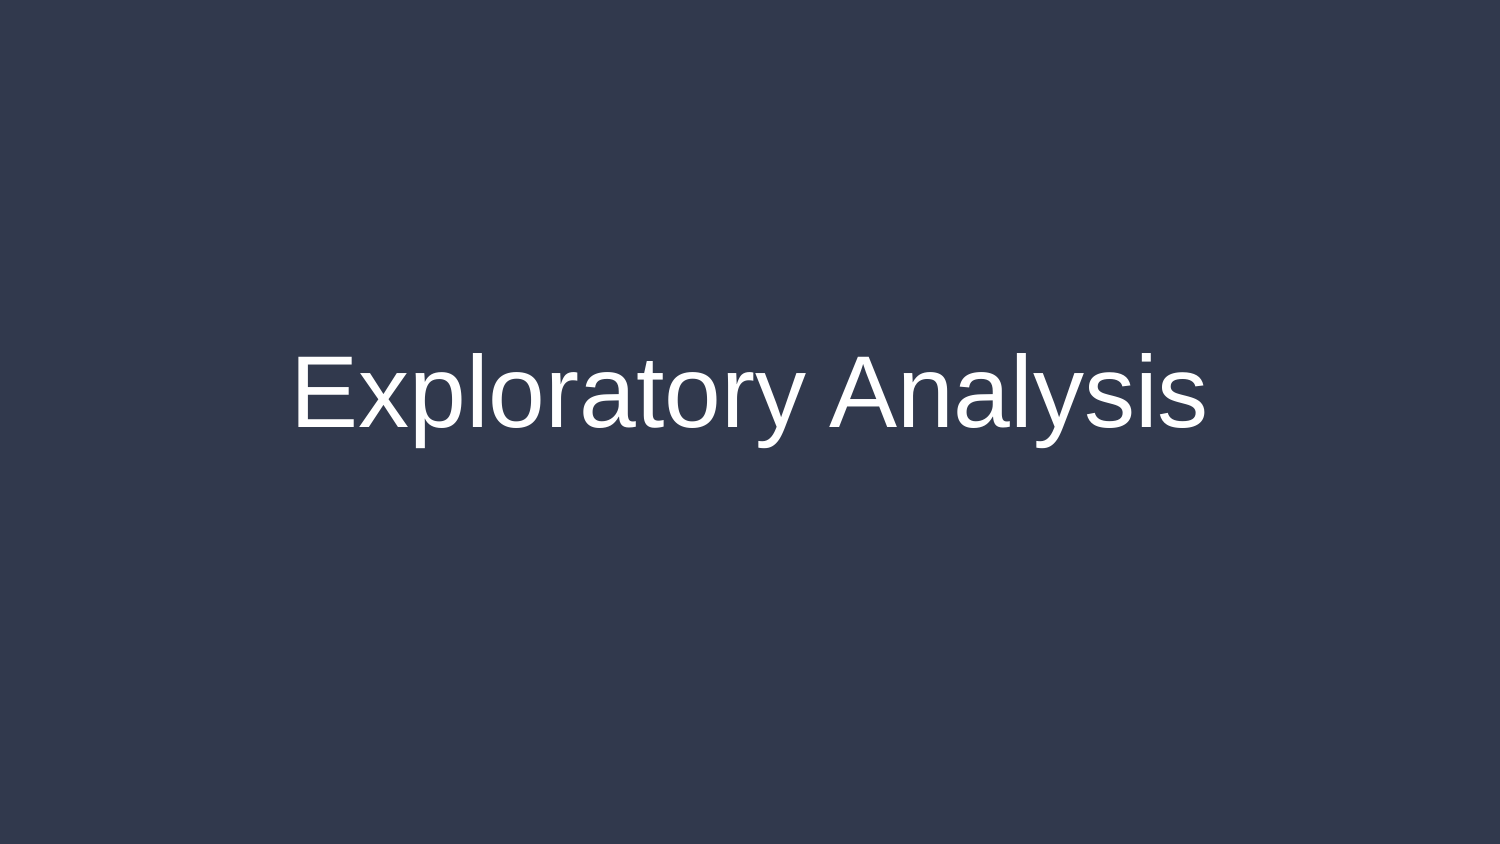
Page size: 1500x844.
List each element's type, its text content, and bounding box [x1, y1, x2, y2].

title Exploratory Analysis [255, 305, 1245, 463]
